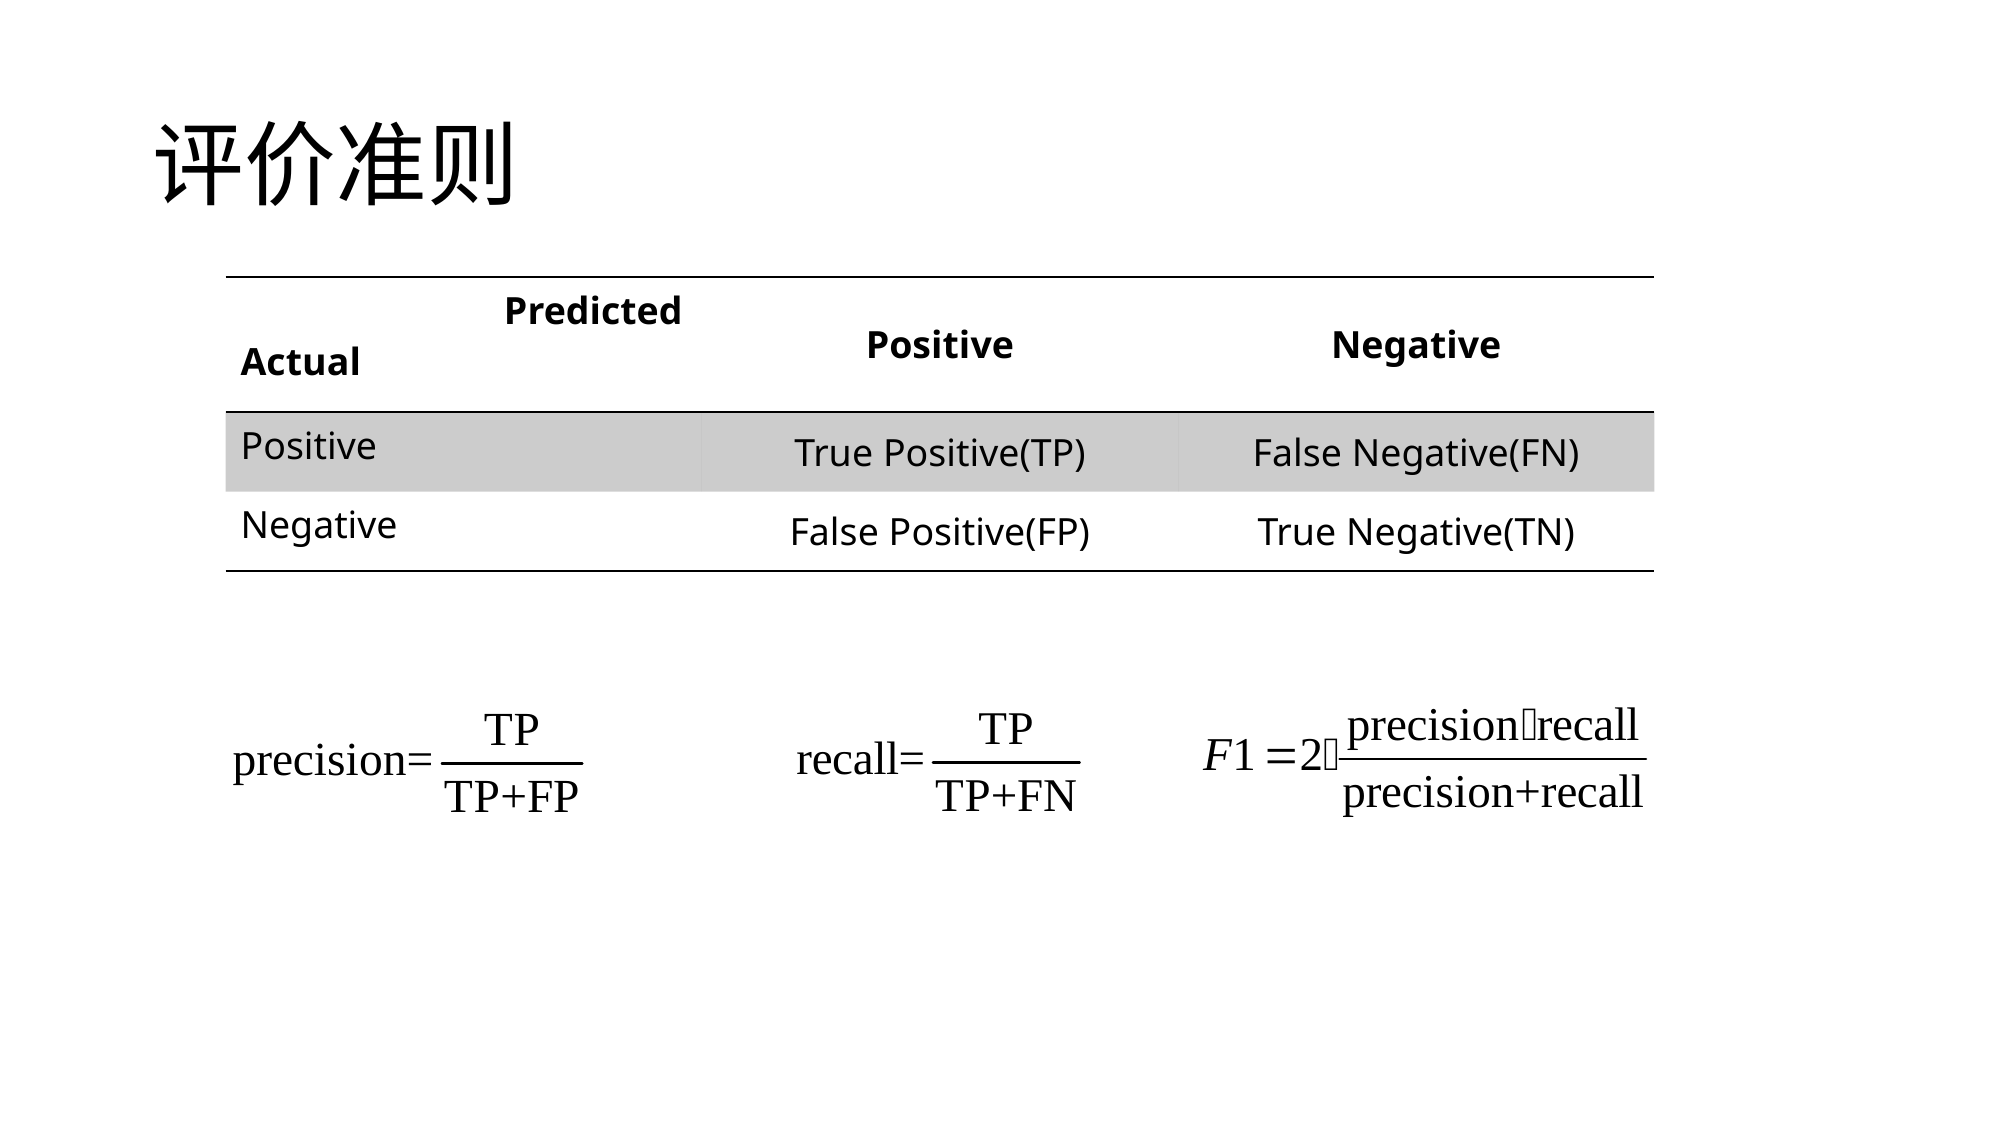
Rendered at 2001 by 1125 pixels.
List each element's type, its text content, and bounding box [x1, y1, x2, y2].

table_cell Positive [226, 413, 702, 492]
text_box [1194, 695, 1655, 826]
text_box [789, 699, 1091, 822]
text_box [225, 699, 591, 823]
table_cell False Negative(FN) [1178, 413, 1654, 492]
table_cell Negative [226, 492, 702, 570]
table_header Predicted Actual [226, 278, 702, 411]
table_header Negative [1178, 278, 1654, 411]
table_header Positive [702, 278, 1178, 411]
table_cell False Positive(FP) [702, 492, 1178, 570]
table_cell True Positive(TP) [702, 413, 1178, 492]
title 评价准则 [137, 59, 1863, 278]
table_cell True Negative(TN) [1178, 492, 1654, 570]
